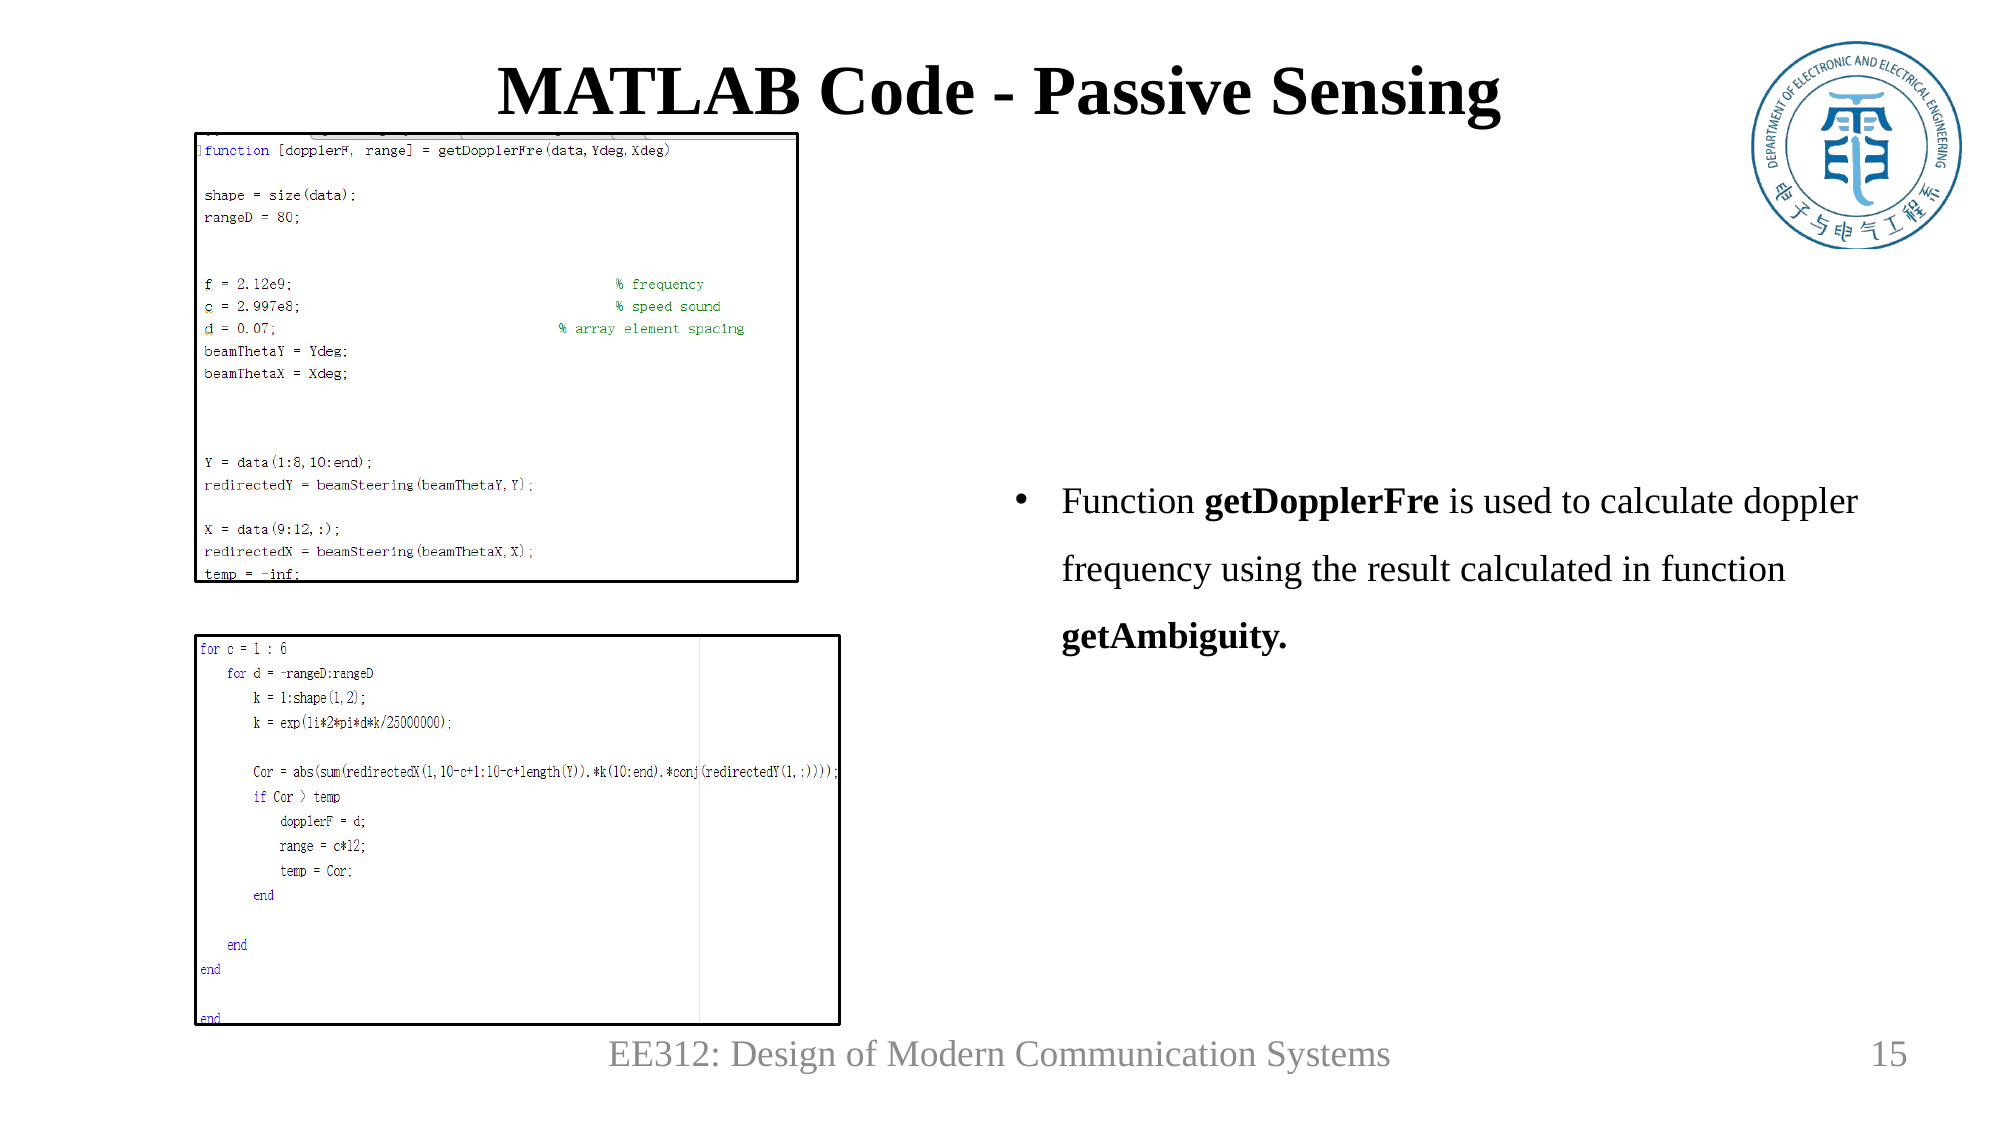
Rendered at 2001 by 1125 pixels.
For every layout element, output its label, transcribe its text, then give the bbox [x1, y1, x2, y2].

picture [196, 134, 797, 580]
picture [197, 636, 839, 1024]
slide_number 15 [1577, 1023, 1923, 1080]
text_box MATLAB Code - Passive Sensing [77, 35, 1923, 137]
footer EE312: Design of Modern Communication Systems [554, 1023, 1446, 1080]
picture [1749, 36, 1963, 249]
text_box Function getDopplerFre is used to calculate doppler frequency using the result calculated in function getAmbiguity. [999, 446, 1935, 664]
